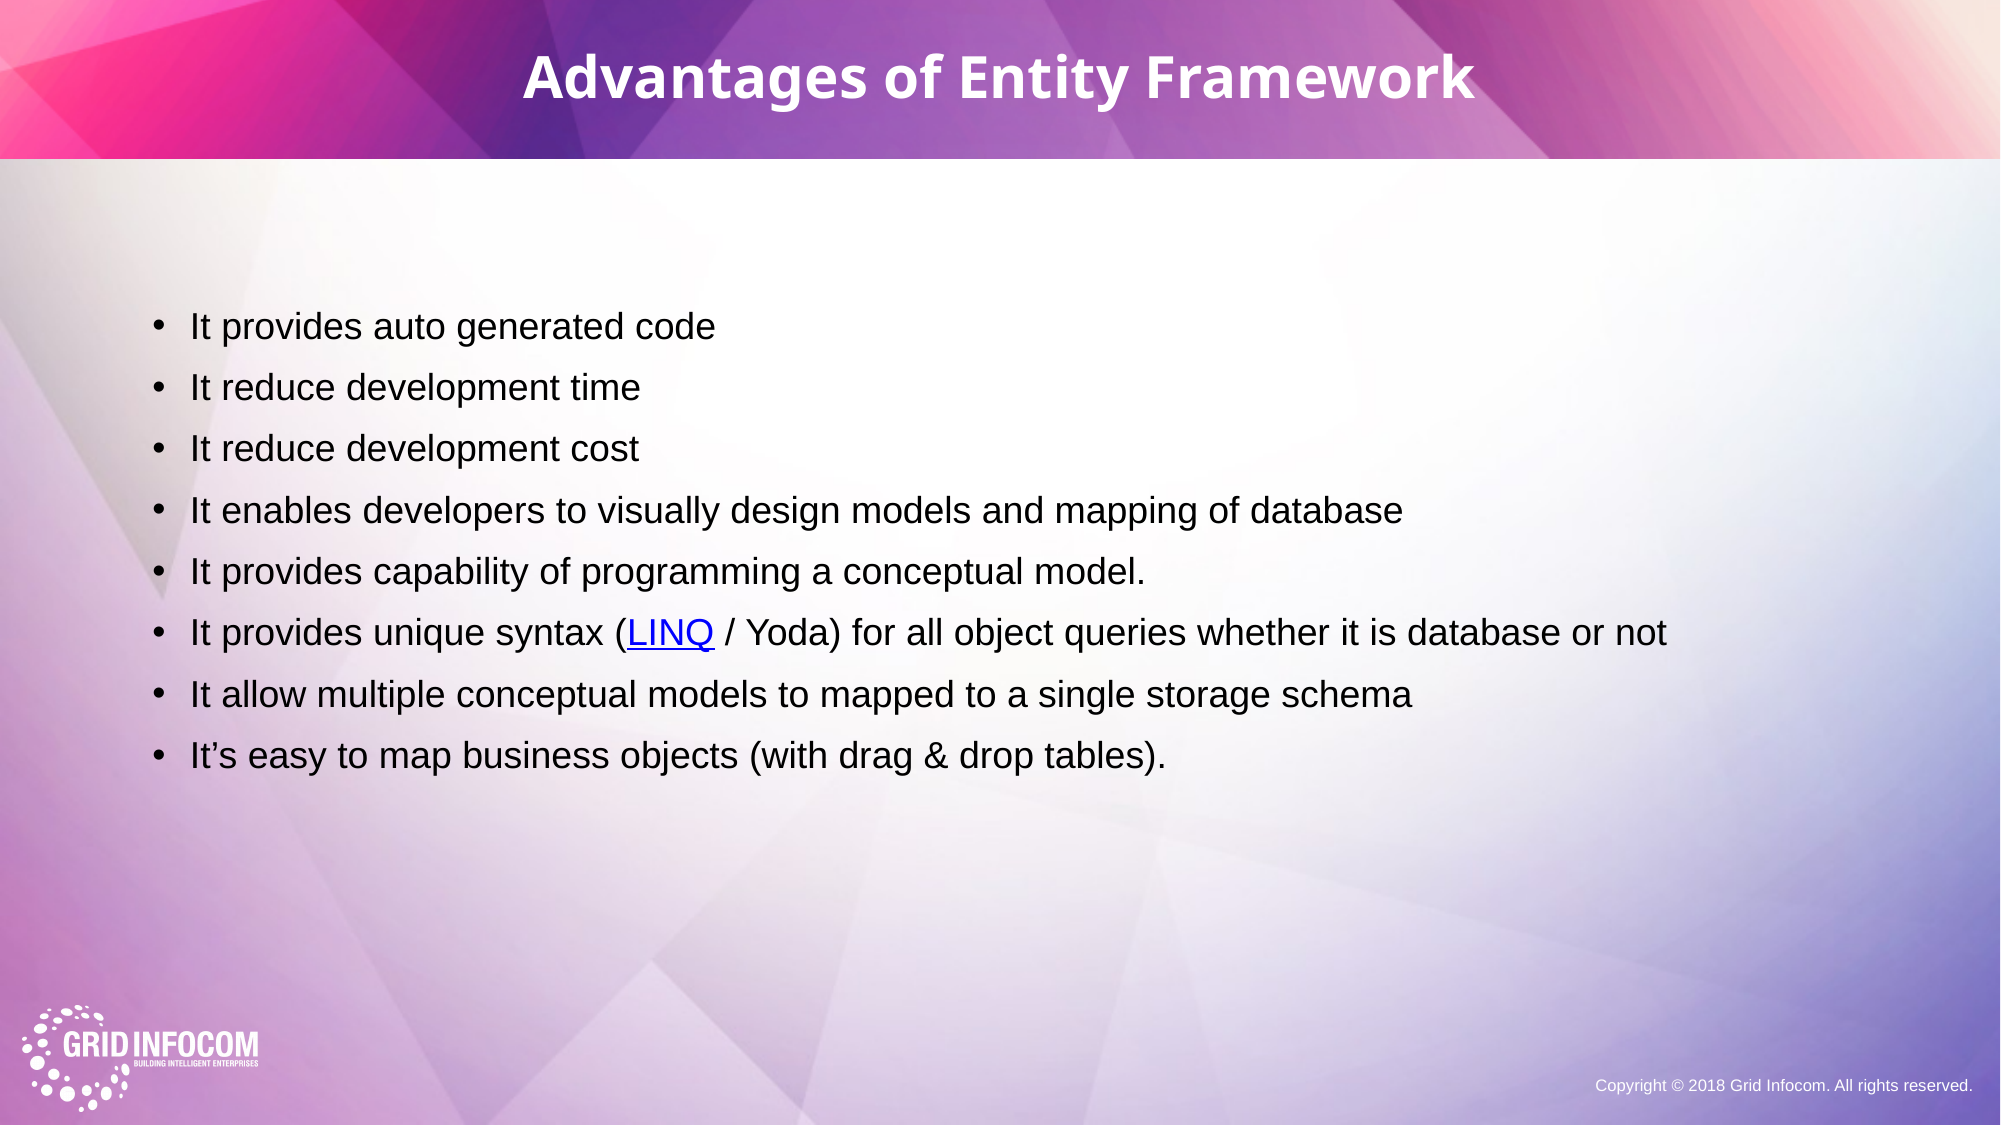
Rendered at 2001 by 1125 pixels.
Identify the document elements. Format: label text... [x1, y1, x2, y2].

picture [0, 0, 2001, 1125]
title Advantages of Entity Framework [137, 29, 1863, 130]
list It provides auto generated code It reduce development time It reduce development cost It enables developers to visually design models and mapping of database It provides capability of programming a conceptual model. It provides unique syntax (LINQ / Yoda) for all object queries whether it is database or not It allow multiple conceptual models to mapped to a single storage schema It’s easy to map business objects (with drag & drop tables). [137, 299, 1863, 1014]
